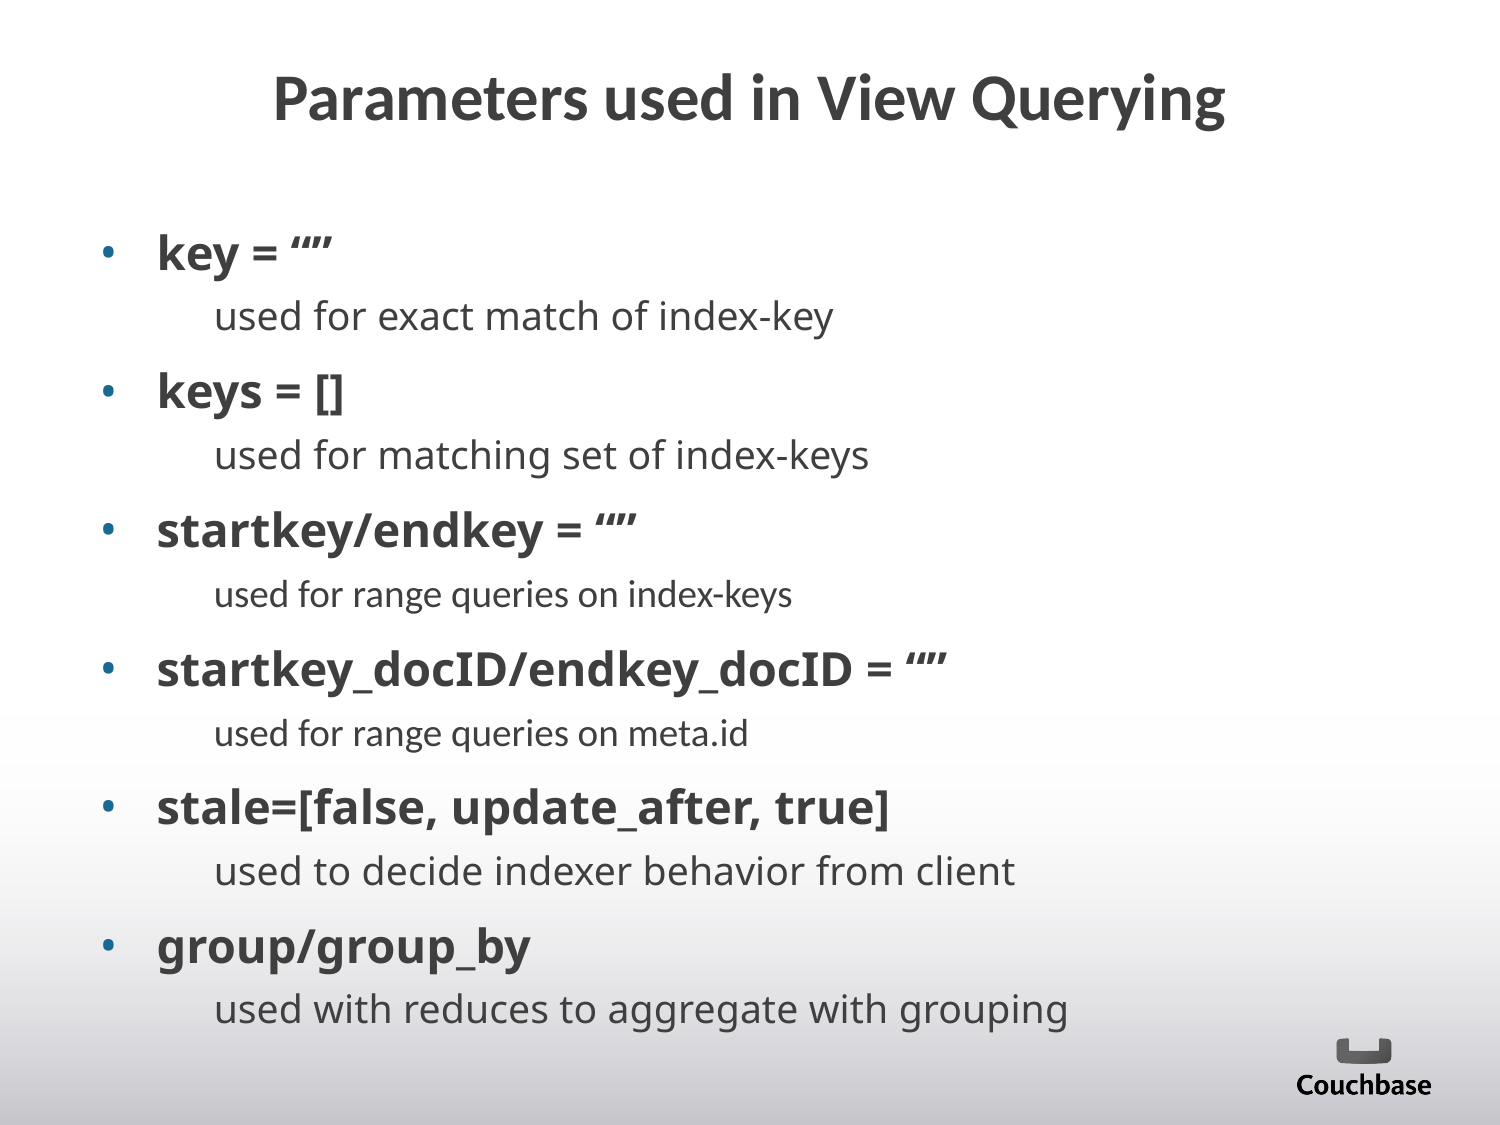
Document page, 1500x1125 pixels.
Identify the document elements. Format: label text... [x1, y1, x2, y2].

picture [1277, 1016, 1451, 1116]
list key = “” used for exact match of index-key keys = [] used for matching set of index-keys startkey/endkey = “” used for range queries on index-keys startkey_docID/endkey_docID = “” used for range queries on meta.id stale=[false, update_after, true] used to decide indexer behavior from client group/group_by used with reduces to aggregate with grouping [99, 223, 1450, 1032]
title Parameters used in View Querying [75, 62, 1425, 233]
